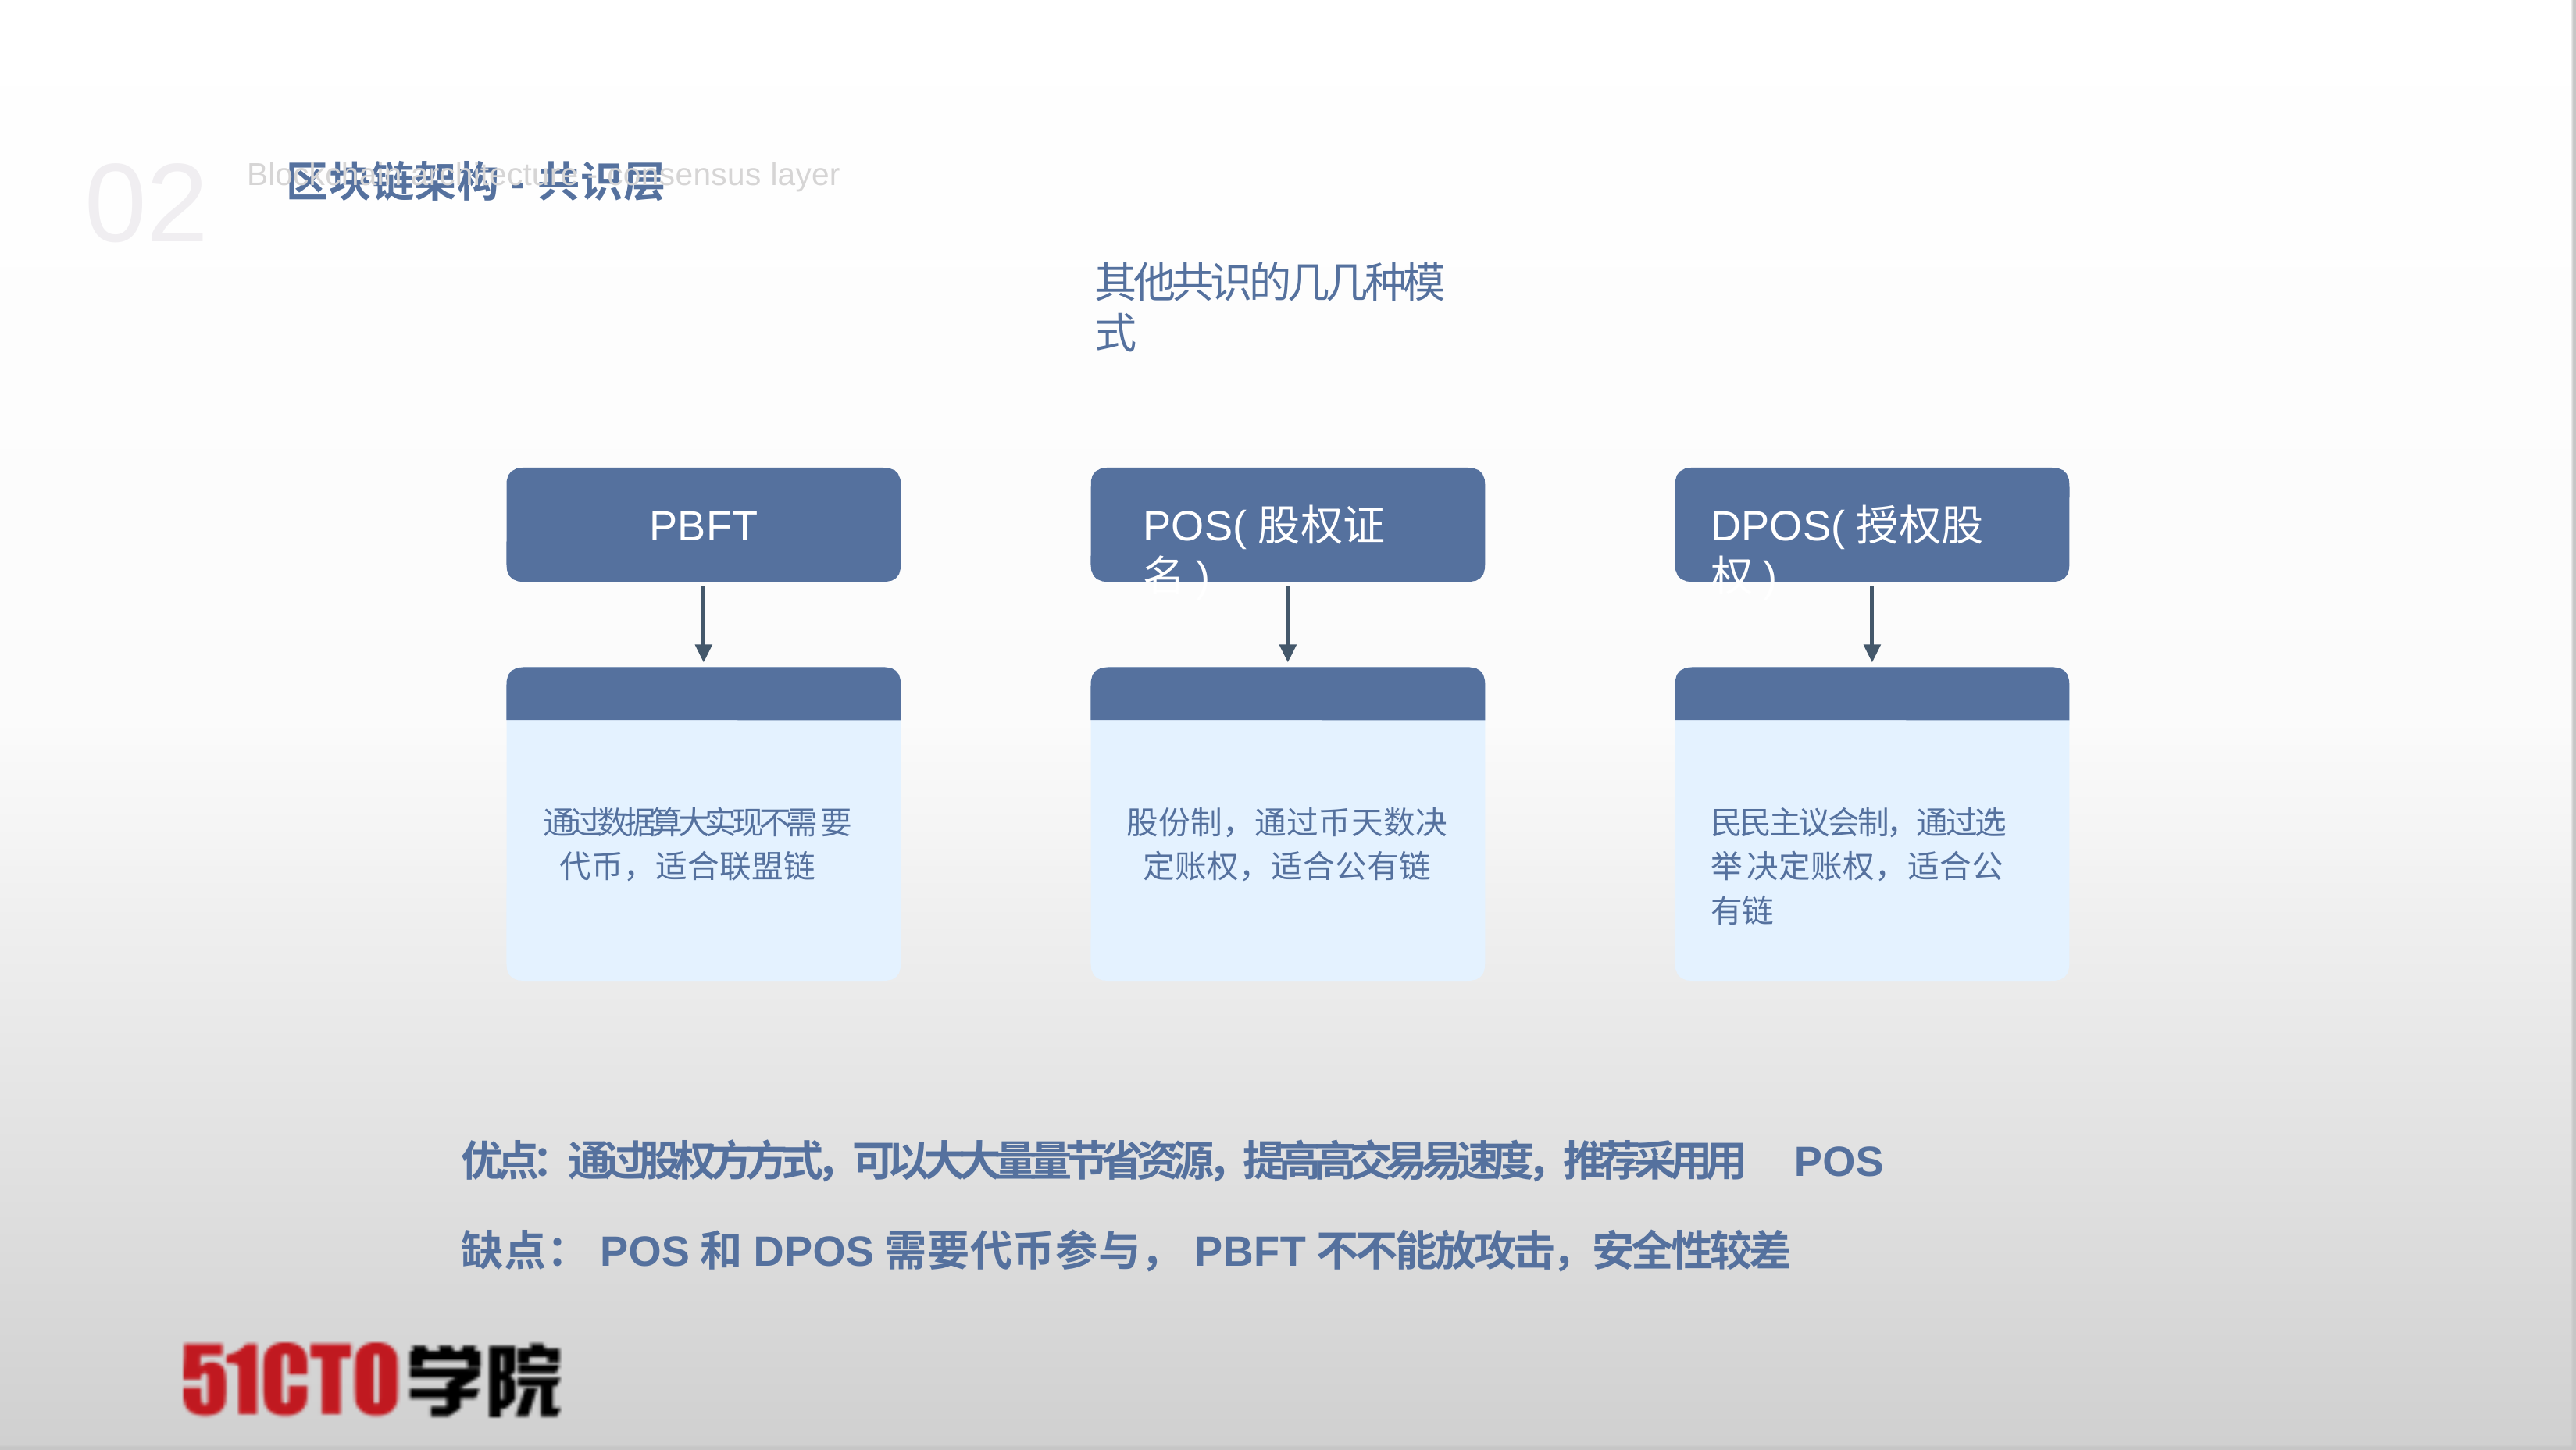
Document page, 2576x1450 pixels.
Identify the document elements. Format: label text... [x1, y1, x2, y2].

text_box [1675, 667, 2070, 721]
text_box [506, 467, 901, 582]
text_box [506, 721, 901, 982]
text_box 优点：通过股权⽅方式，可以⼤大量量节省资源，提⾼高交易易速度，推荐采⽤用 POS 缺点：POS和DPOS需要代币参与，PBFT不不能放攻击，安全性较差 [459, 1134, 1885, 1275]
text_box 通过数据算大实现不需 要代币，适合联盟链 [541, 796, 867, 885]
text_box [1090, 667, 1486, 721]
text_box PBFT [648, 497, 761, 549]
text_box [1090, 467, 1486, 582]
text_box [506, 667, 901, 721]
text_box ⺠民主议会制，通过选举 决定账权，适合公有链 [1708, 796, 2035, 929]
text_box [1279, 644, 1297, 663]
text_box DPOS(授权股权) [1708, 497, 2035, 600]
text_box Blockchain architecture - consensus layer [244, 153, 843, 192]
text_box [1863, 644, 1882, 663]
text_box [694, 644, 713, 663]
text_box 股份制，通过币天数决 定账权，适合公有链 [1125, 796, 1451, 885]
text_box [1675, 721, 2070, 982]
text_box [1675, 467, 2070, 582]
picture [0, 0, 2576, 1450]
text_box POS(股权证名) [1141, 497, 1436, 600]
title 02 区块链架构-共识层 [83, 4, 2493, 264]
text_box [1090, 721, 1486, 982]
text_box 其他共识的⼏几种模式 [1093, 255, 1483, 357]
